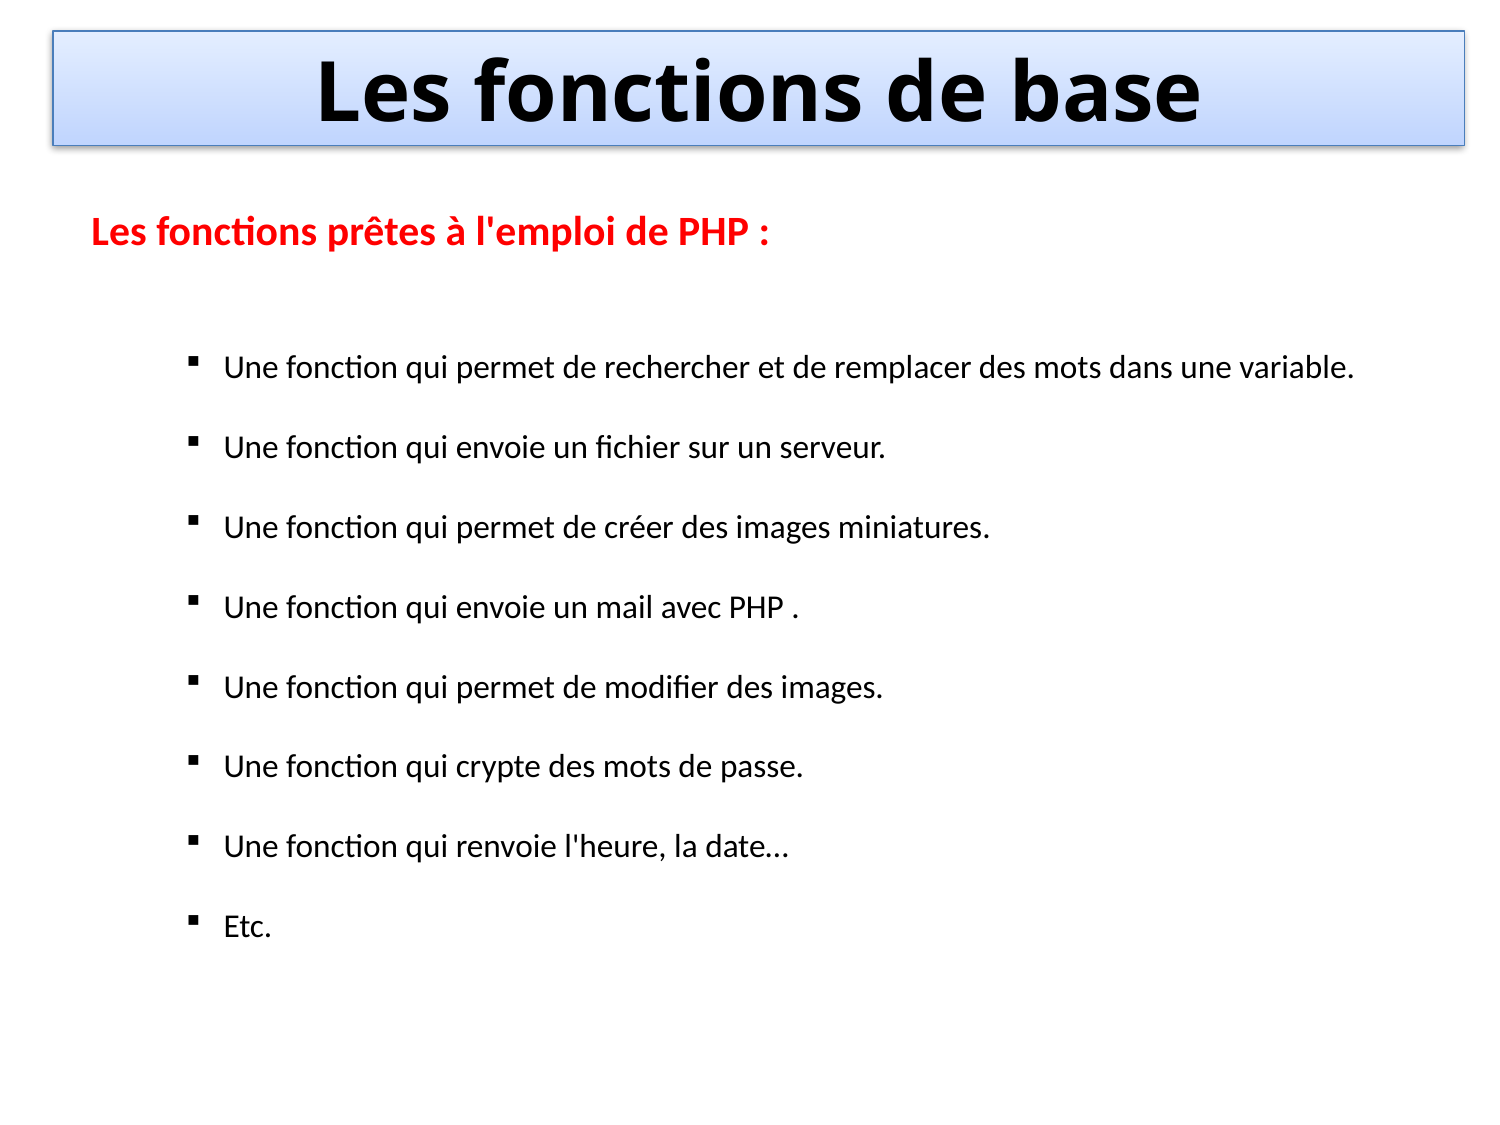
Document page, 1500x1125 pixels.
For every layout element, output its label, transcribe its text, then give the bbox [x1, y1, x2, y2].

text_box Les fonctions de base [52, 30, 1465, 146]
text_box Les fonctions prêtes à l'emploi de PHP : [76, 196, 1270, 262]
text_box Une fonction qui permet de rechercher et de remplacer des mots dans une variable. Une fonction qui envoie un fichier sur un serveur. Une fonction qui permet de créer des images miniatures. Une fonction qui envoie un mail avec PHP . Une fonction qui permet de modifier des images. Une fonction qui crypte des mots de passe. Une fonction qui renvoie l'heure, la date… Etc. [171, 338, 1424, 952]
